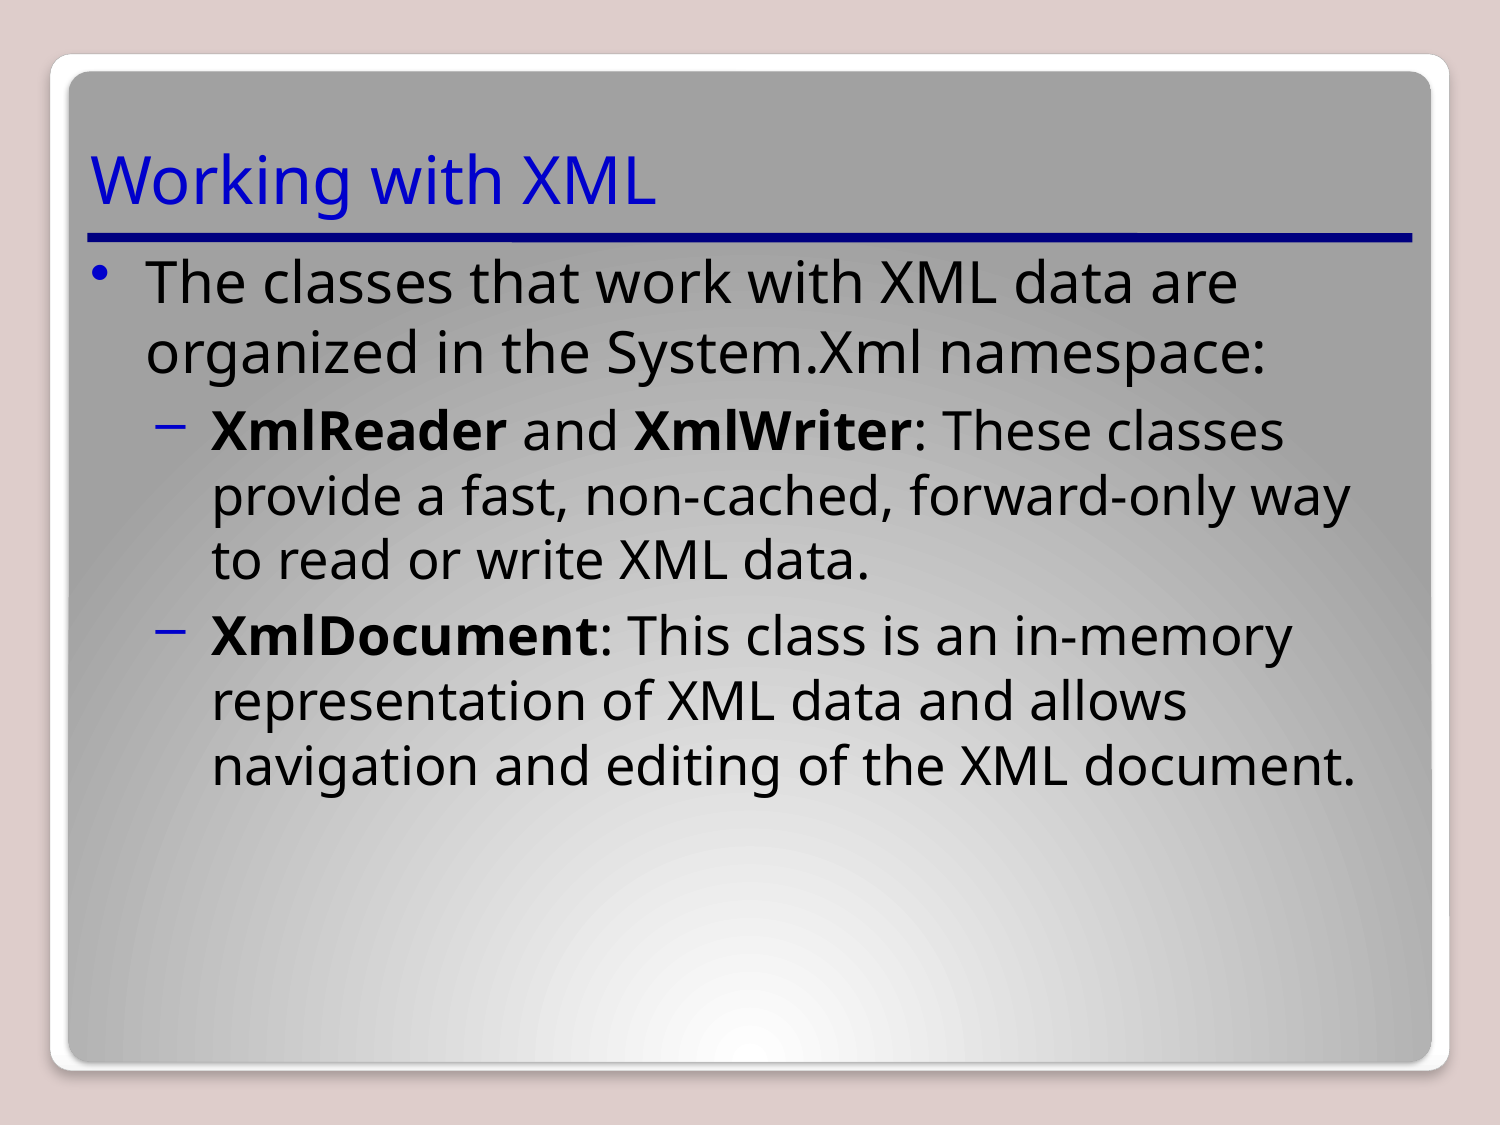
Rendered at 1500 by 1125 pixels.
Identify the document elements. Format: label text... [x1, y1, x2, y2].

list The classes that work with XML data are organized in the System.Xml namespace: XmlReader and XmlWriter: These classes provide a fast, non-cached, forward-only way to read or write XML data. XmlDocument: This class is an in-memory representation of XML data and allows navigation and editing of the XML document. [75, 237, 1425, 1063]
title Working with XML [74, 74, 1426, 226]
